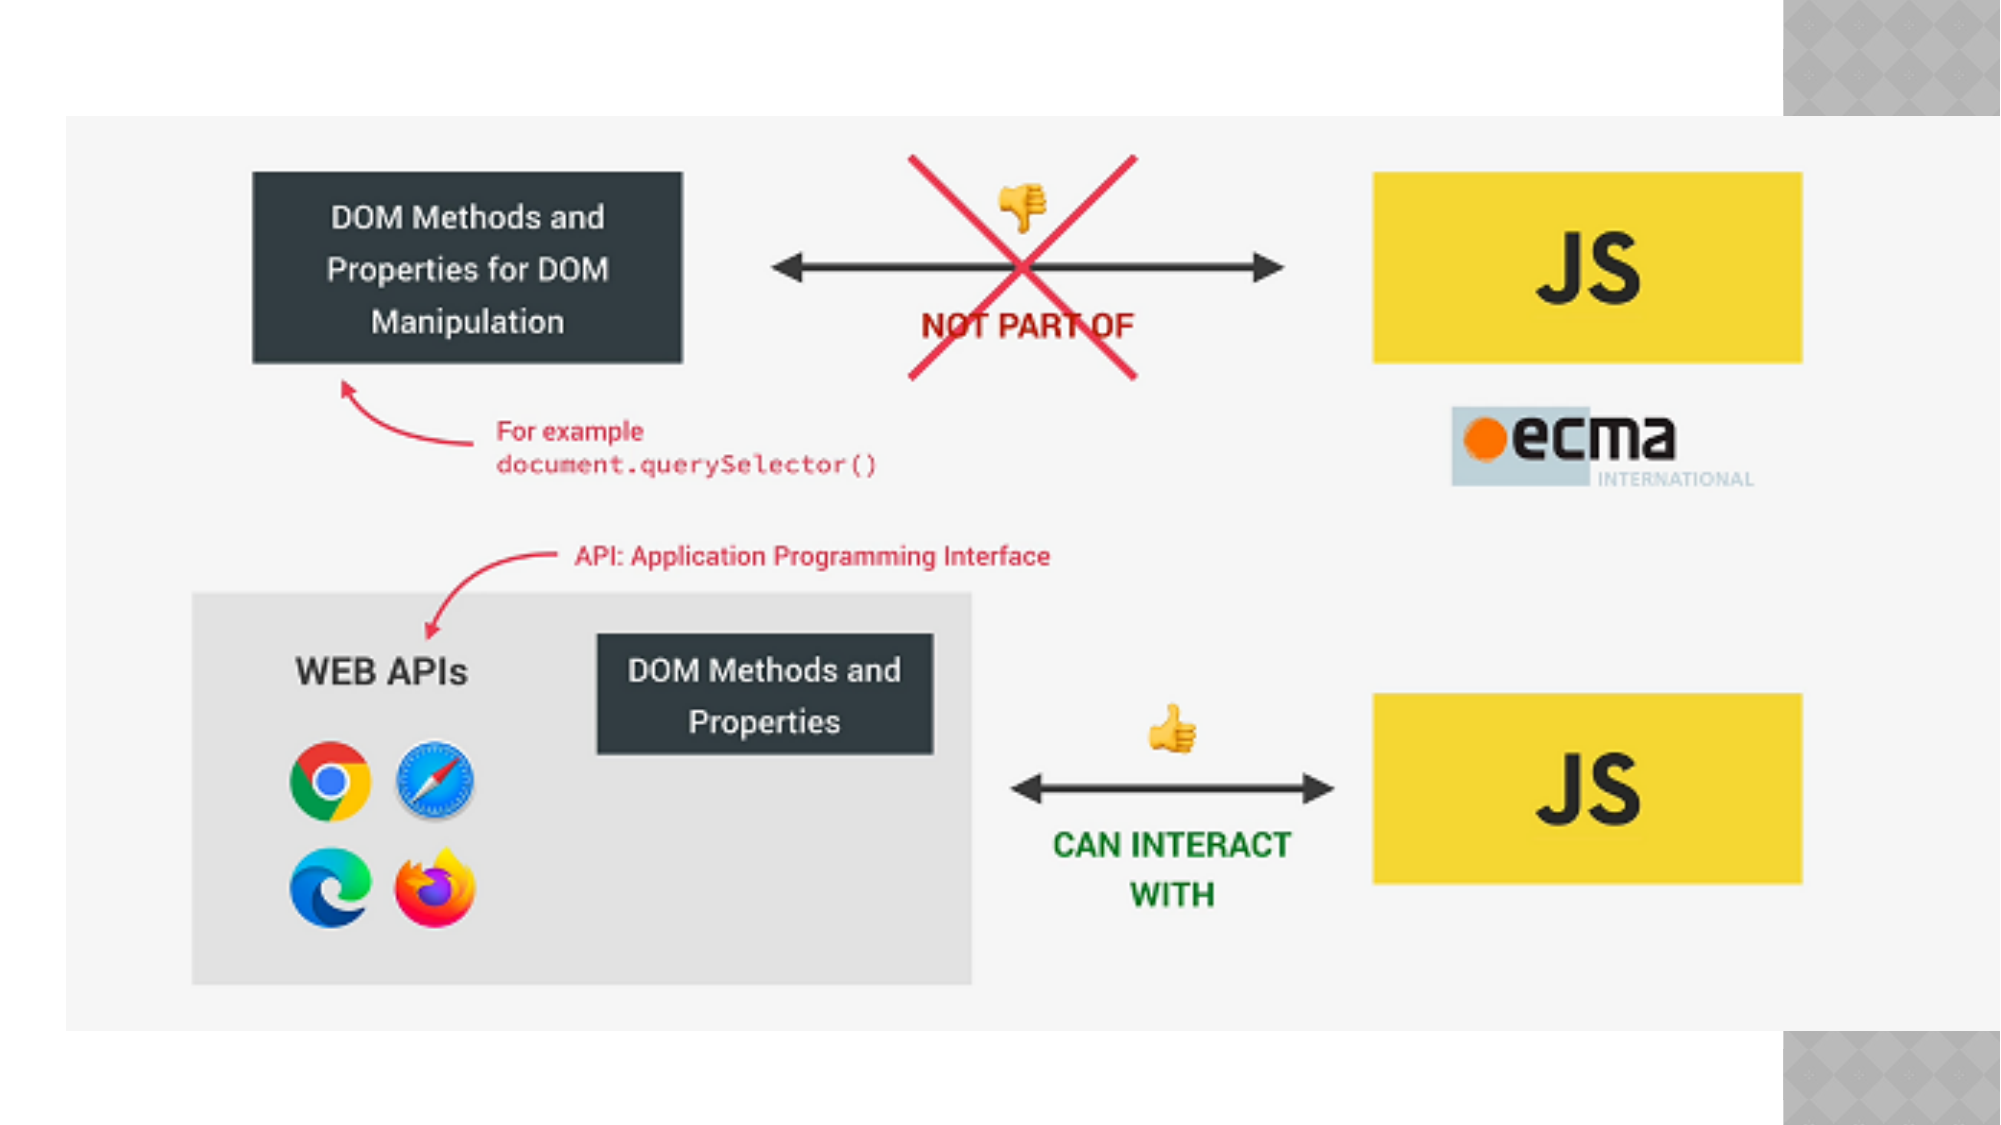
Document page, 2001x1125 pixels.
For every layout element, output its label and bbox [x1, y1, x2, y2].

list [65, 116, 2000, 1032]
